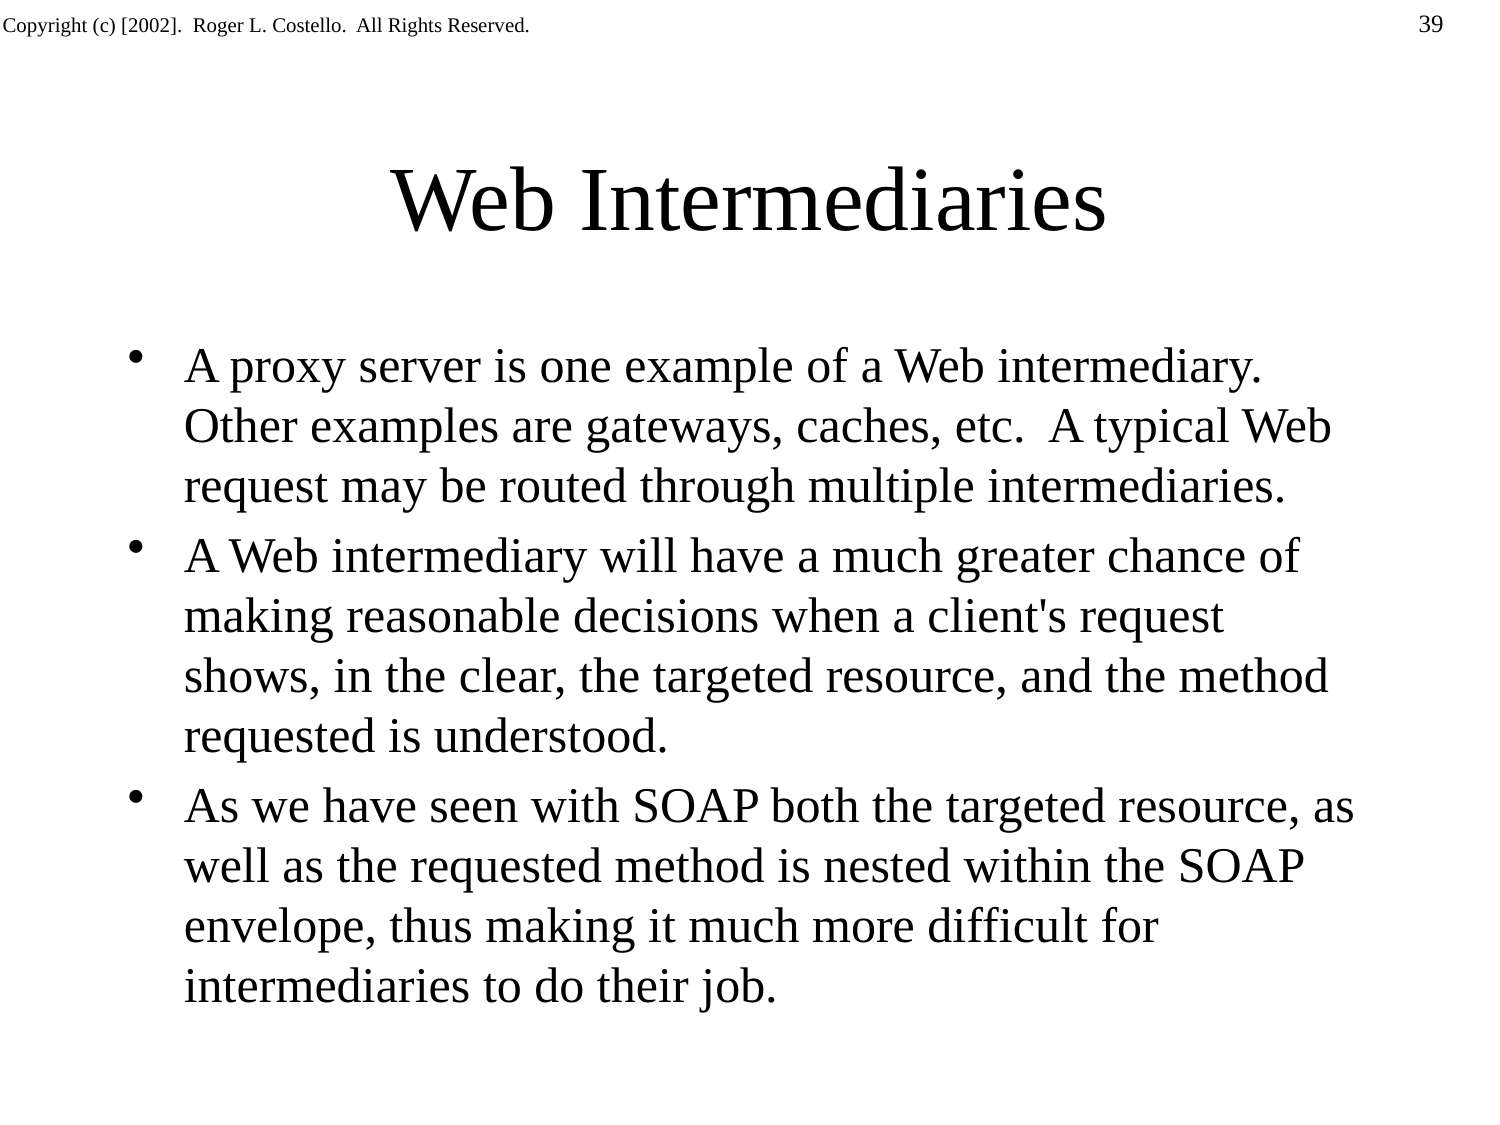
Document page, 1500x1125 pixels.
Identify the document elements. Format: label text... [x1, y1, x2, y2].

list A proxy server is one example of a Web intermediary. Other examples are gateways, caches, etc. A typical Web request may be routed through multiple intermediaries. A Web intermediary will have a much greater chance of making reasonable decisions when a client's request shows, in the clear, the targeted resource, and the method requested is understood. As we have seen with SOAP both the targeted resource, as well as the requested method is nested within the SOAP envelope, thus making it much more difficult for intermediaries to do their job. [112, 324, 1388, 1001]
title Web Intermediaries [112, 99, 1388, 288]
